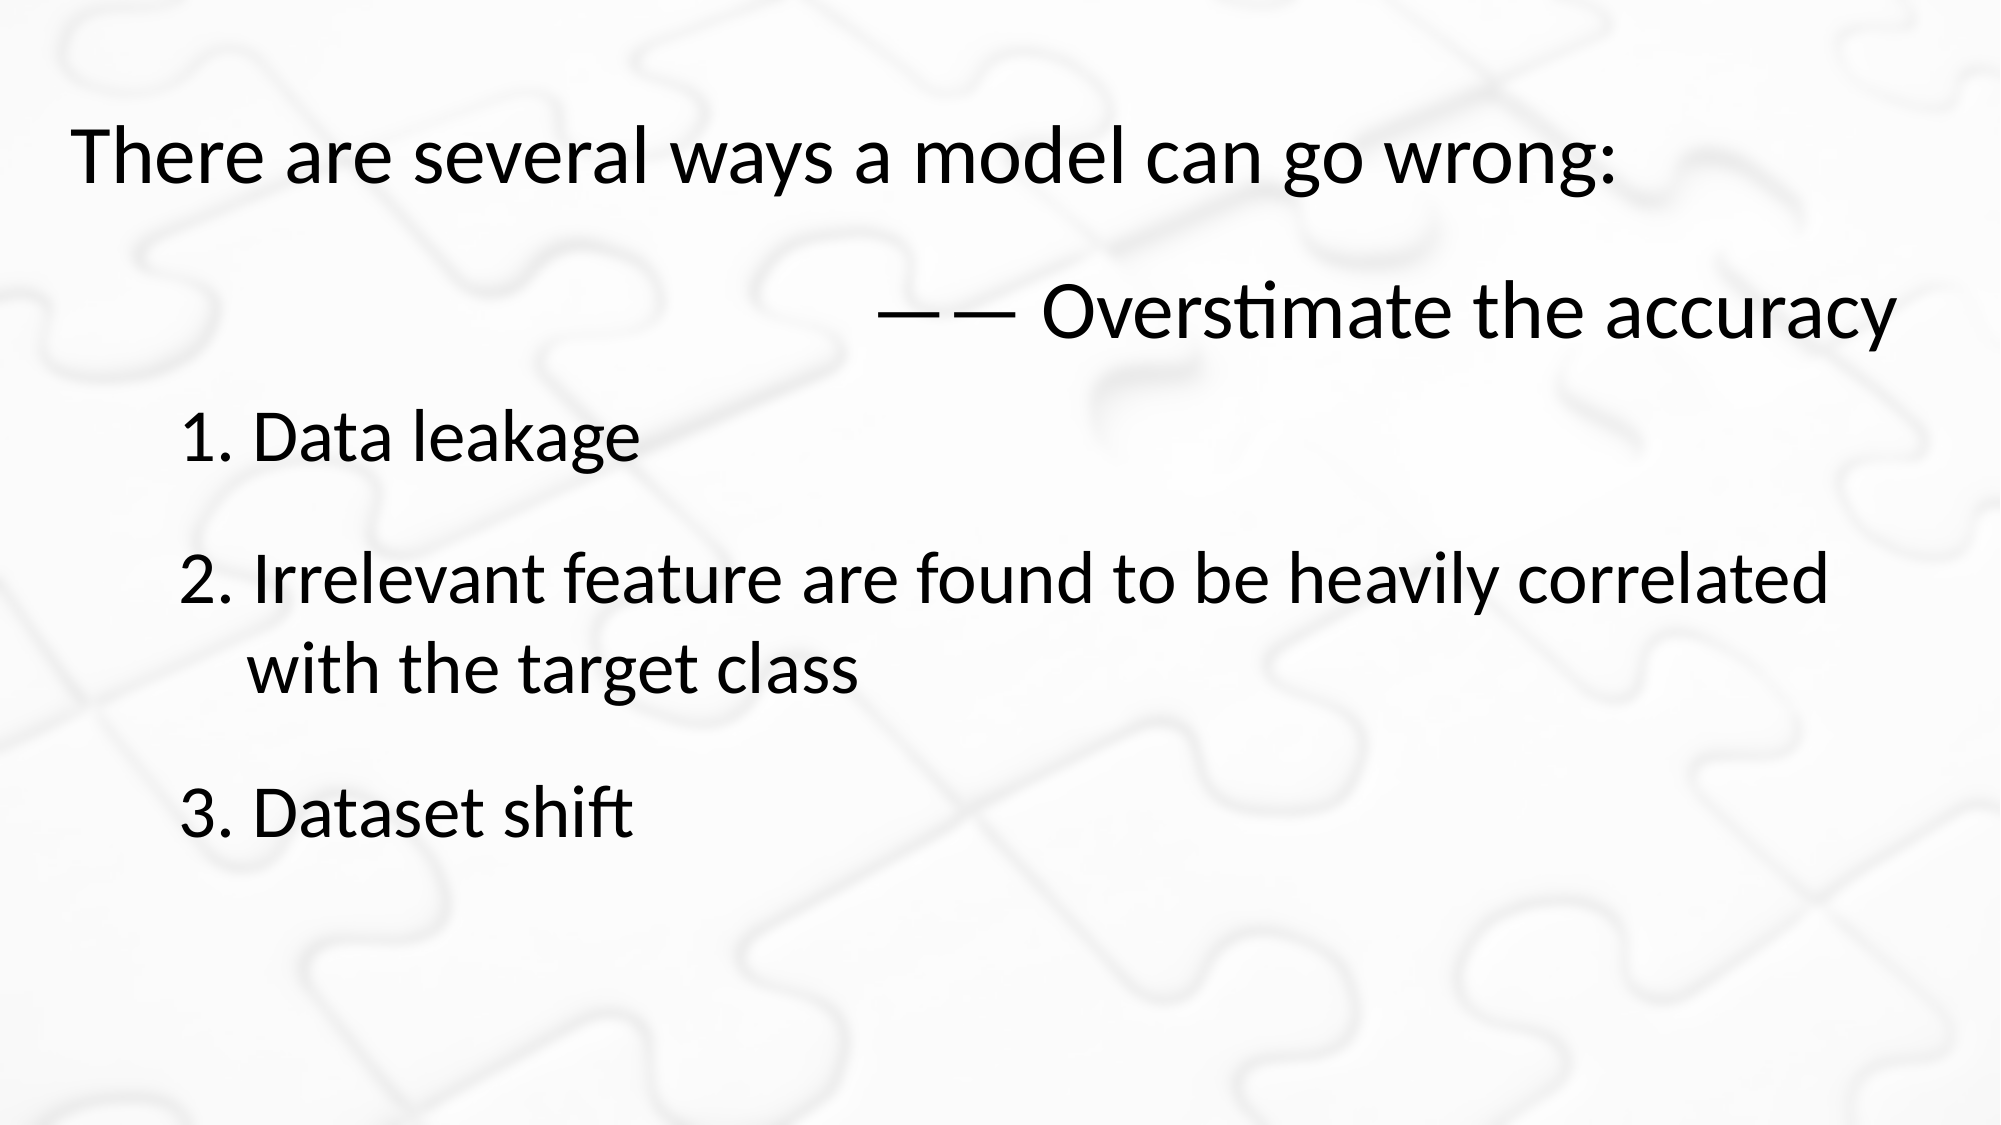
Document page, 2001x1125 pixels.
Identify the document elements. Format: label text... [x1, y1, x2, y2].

text_box 2. Irrelevant feature are found to be heavily correlated with the target class [163, 521, 1896, 717]
text_box 1. Data leakage [163, 378, 658, 484]
text_box 3. Dataset shift [163, 755, 1896, 860]
text_box There are several ways a model can go wrong: [55, 93, 1637, 208]
text_box —— Overstimate the accuracy [838, 247, 1915, 363]
